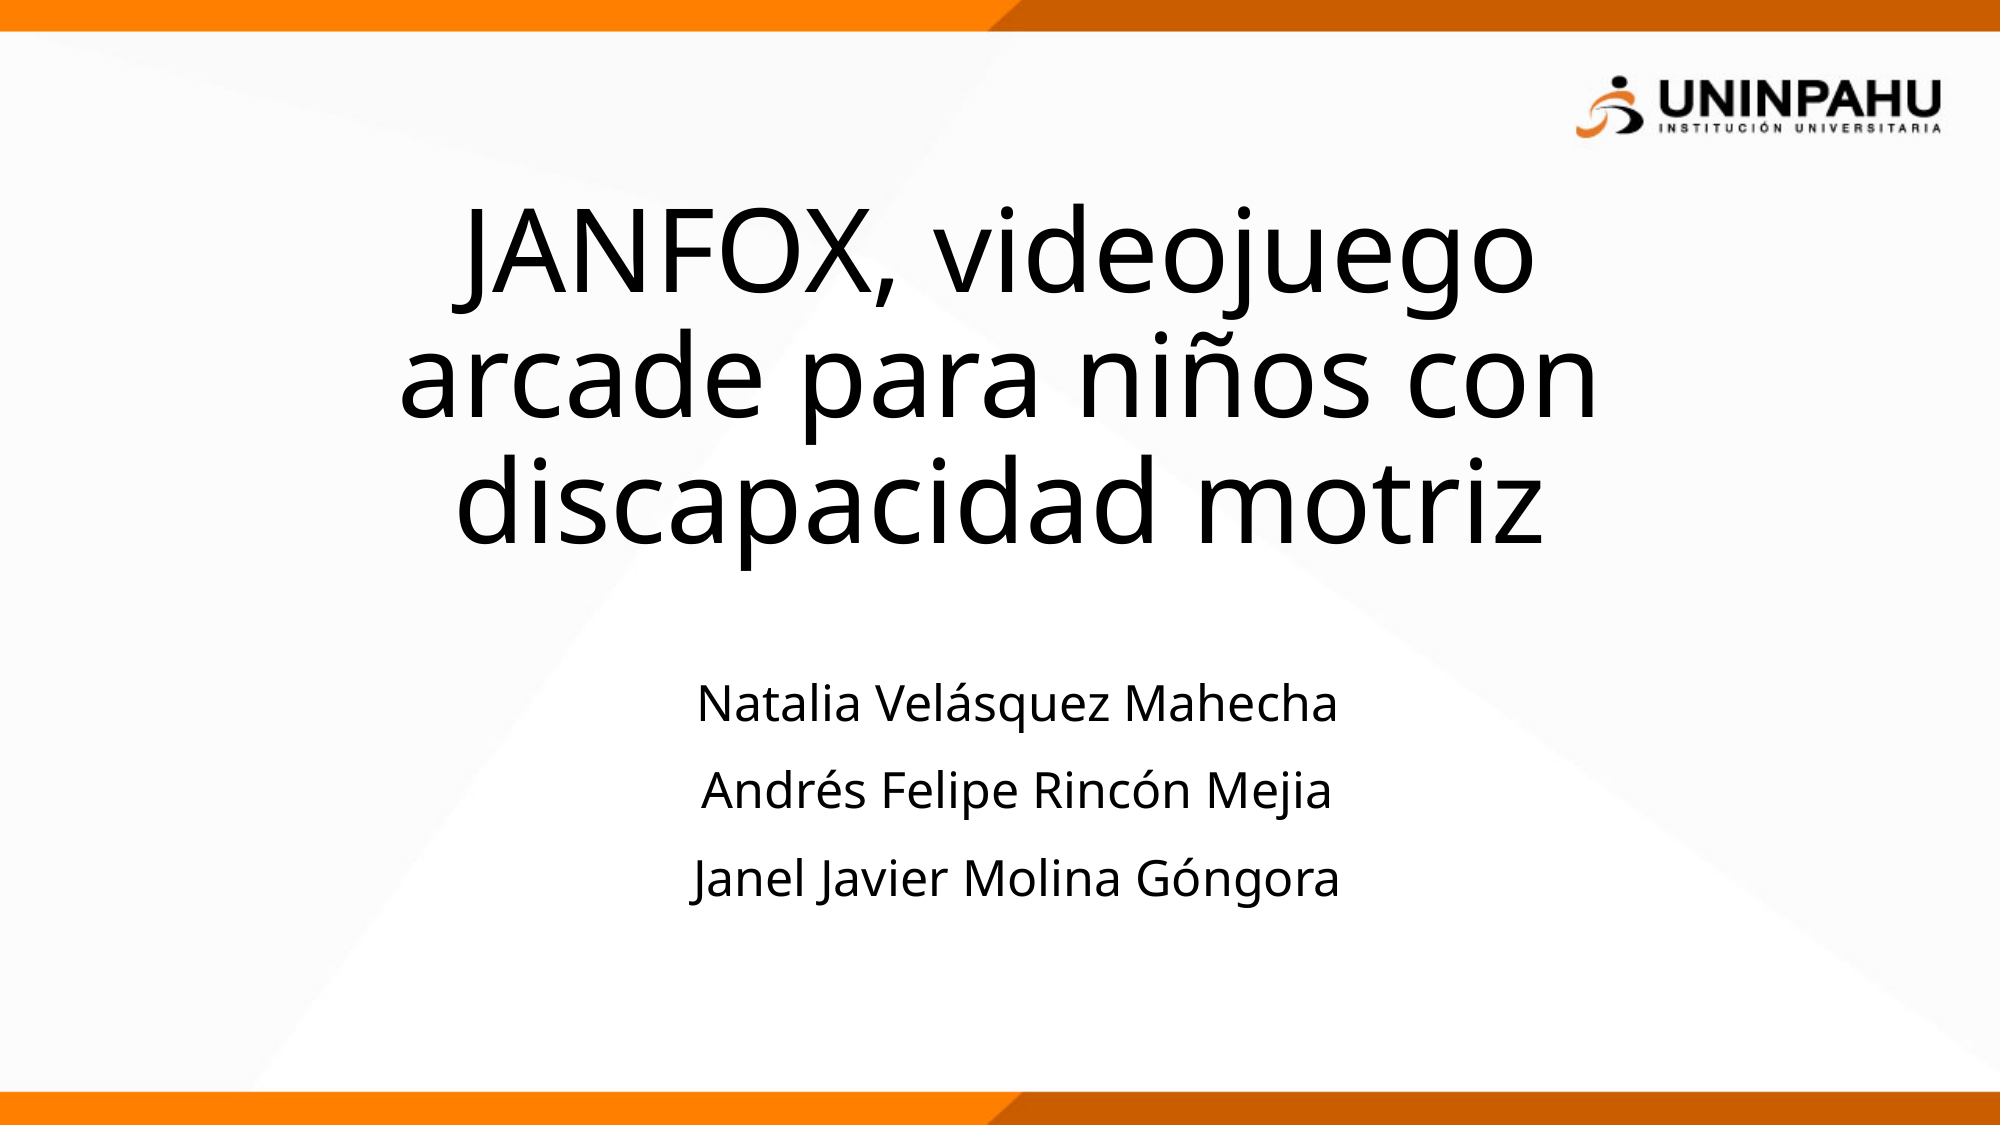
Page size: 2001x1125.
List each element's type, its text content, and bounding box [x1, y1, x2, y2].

subtitle Natalia Velásquez Mahecha Andrés Felipe Rincón Mejia Janel Javier Molina Góngora [267, 670, 1768, 943]
title JANFOX, videojuego arcade para niños con discapacidad motriz [249, 184, 1750, 576]
picture [0, 0, 2000, 1125]
